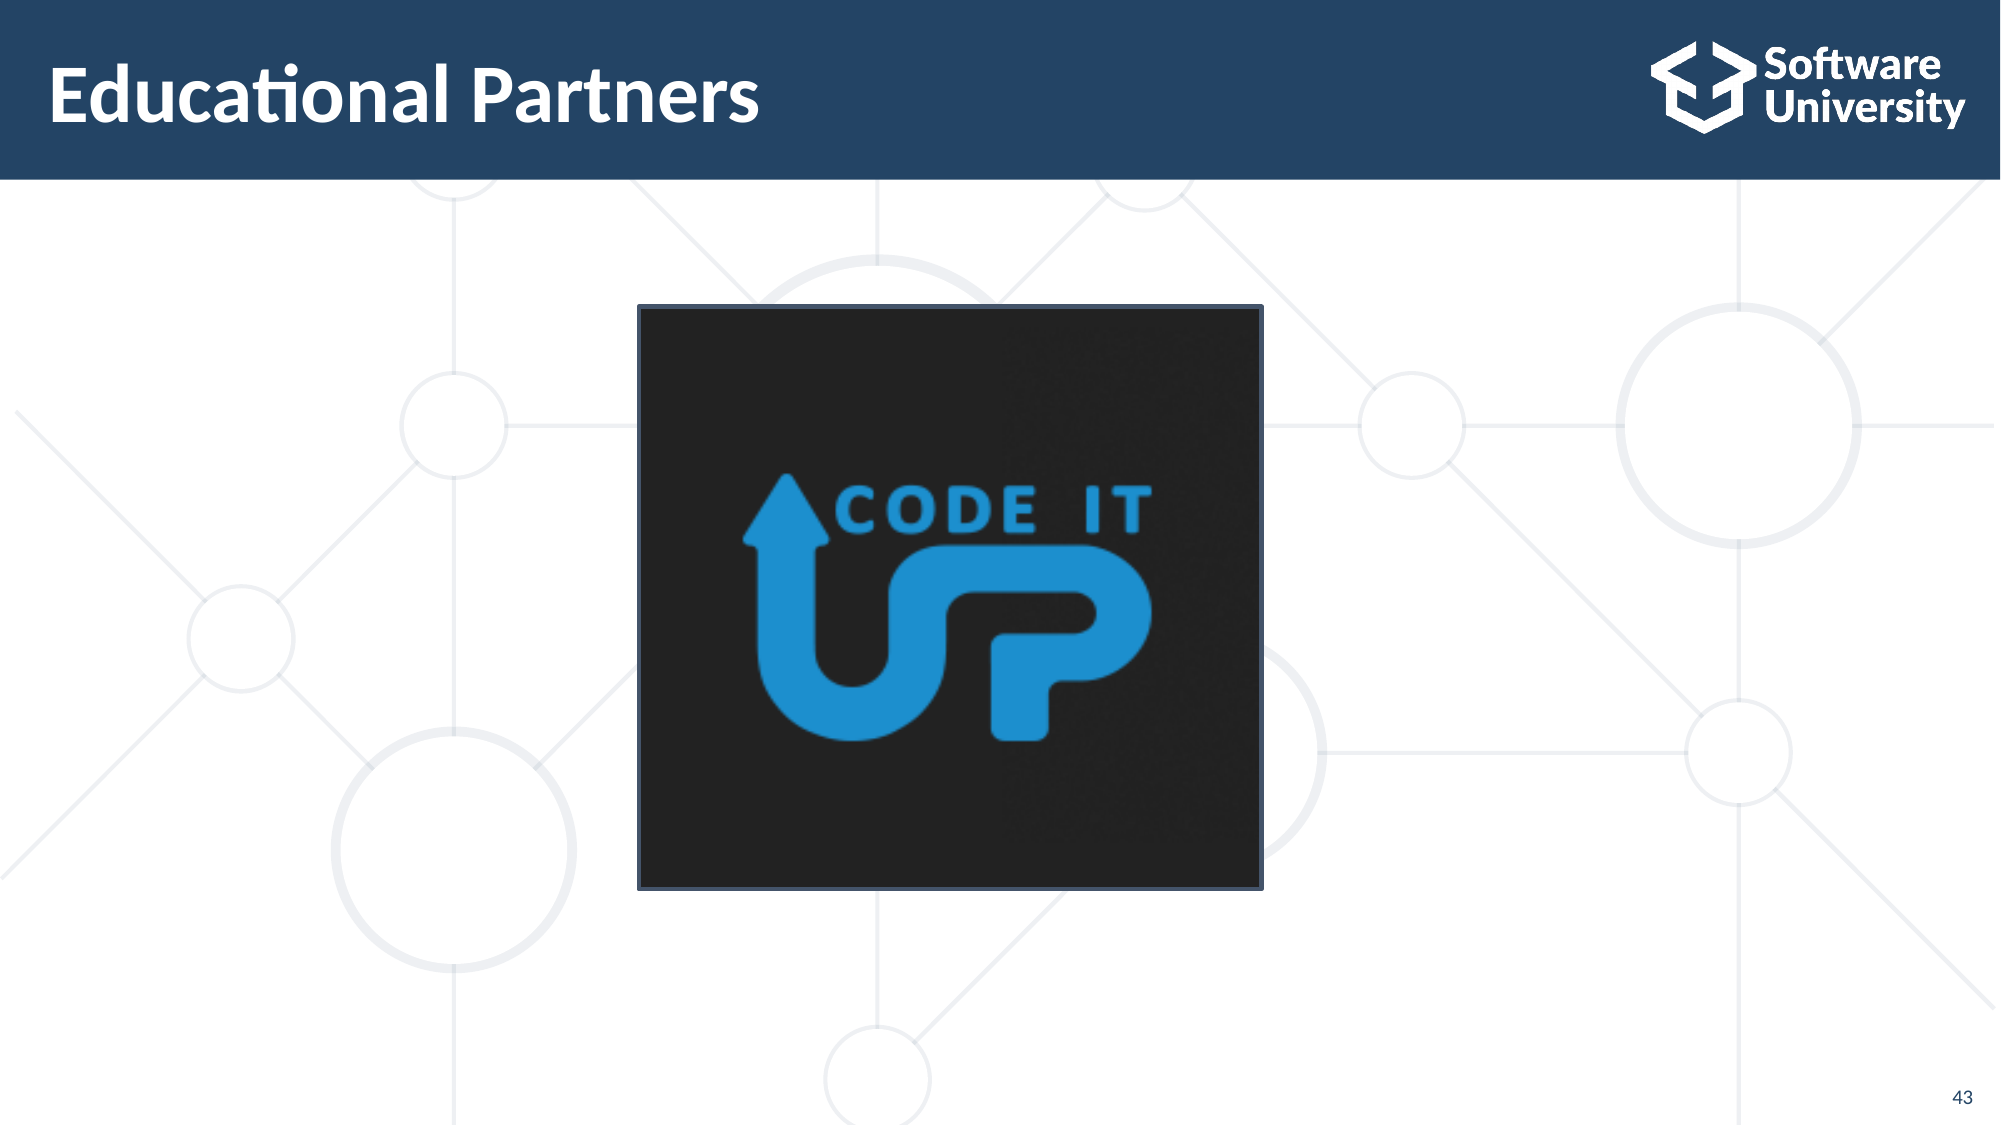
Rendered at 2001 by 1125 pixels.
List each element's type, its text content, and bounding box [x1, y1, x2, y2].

picture [1651, 41, 1966, 134]
title Educational Partners [31, 16, 1625, 162]
slide_number 43 [1927, 1067, 1989, 1117]
picture [640, 308, 1260, 887]
